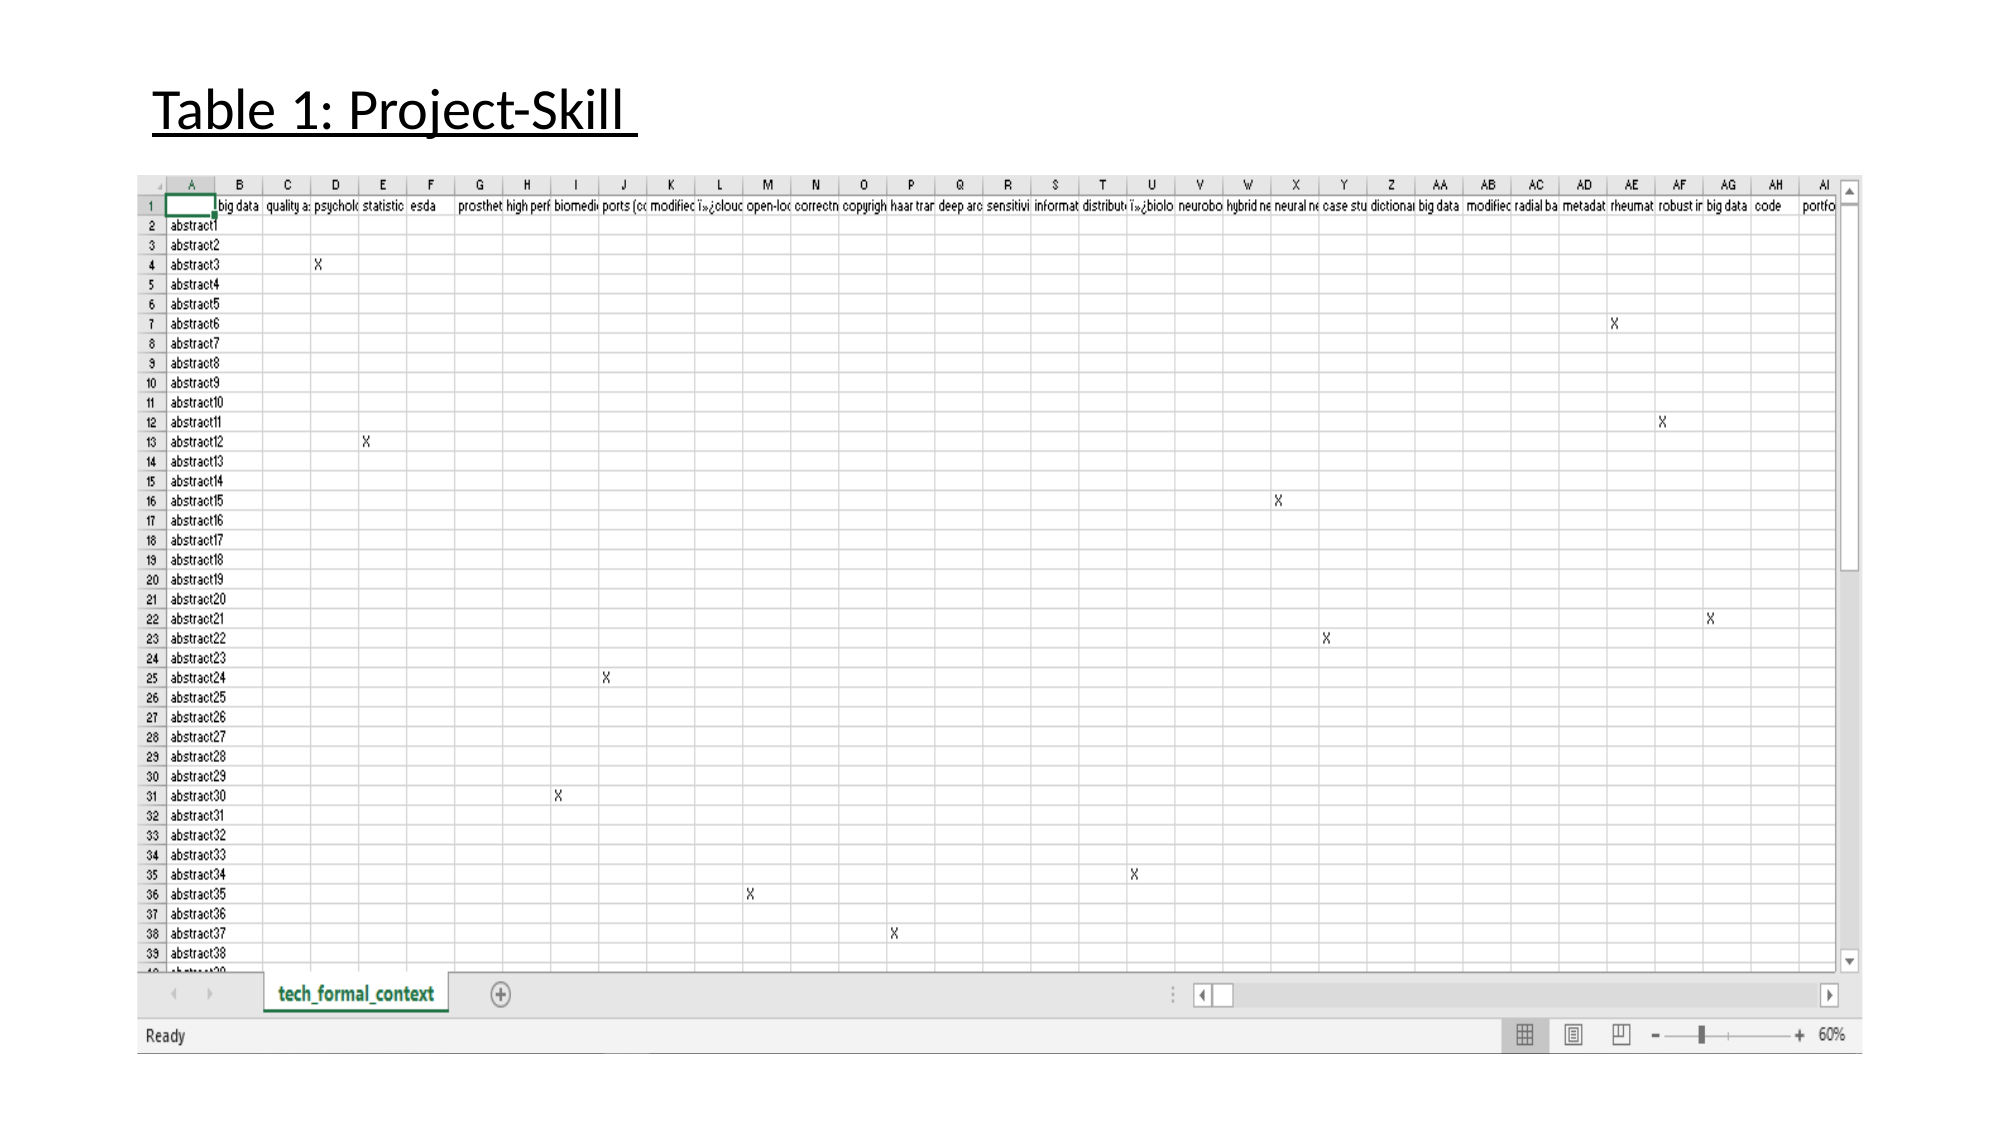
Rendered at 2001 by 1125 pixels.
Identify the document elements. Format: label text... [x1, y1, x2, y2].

list Table 1: Project-Skill [137, 71, 1863, 175]
picture [137, 175, 1863, 1054]
